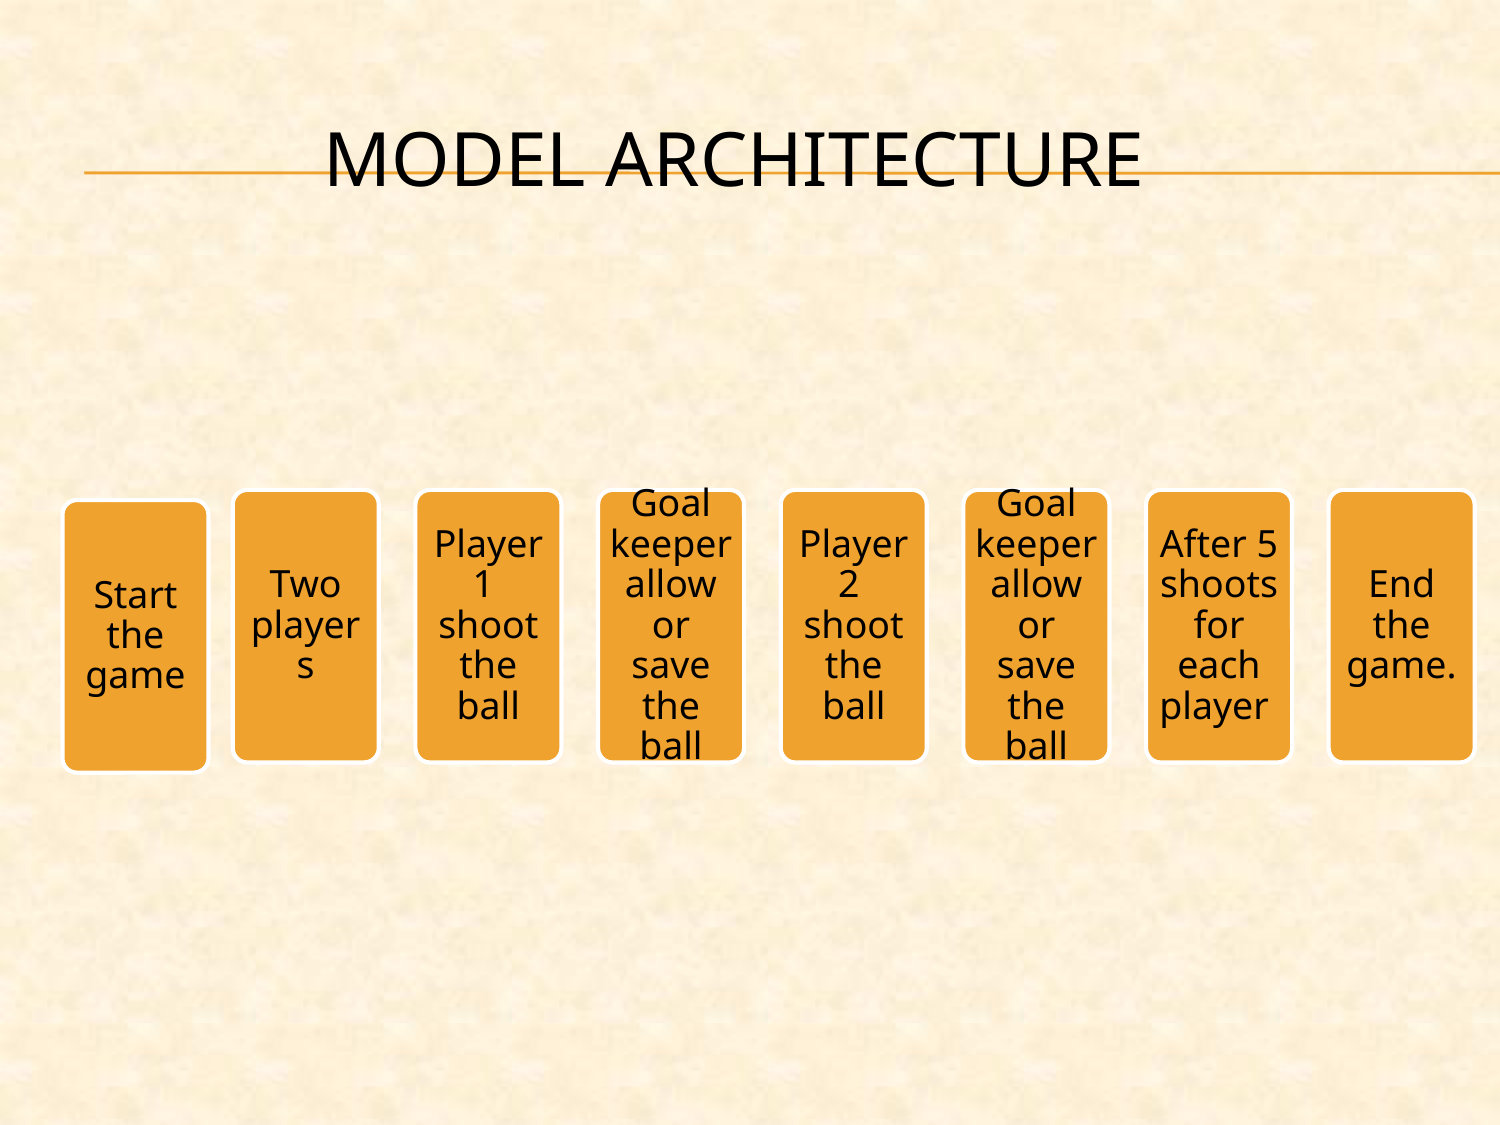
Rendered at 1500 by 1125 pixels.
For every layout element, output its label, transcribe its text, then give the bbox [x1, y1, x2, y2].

title MODEL ARCHITECTURE [75, 87, 1500, 225]
picture [0, 0, 1500, 1125]
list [49, 254, 1476, 998]
